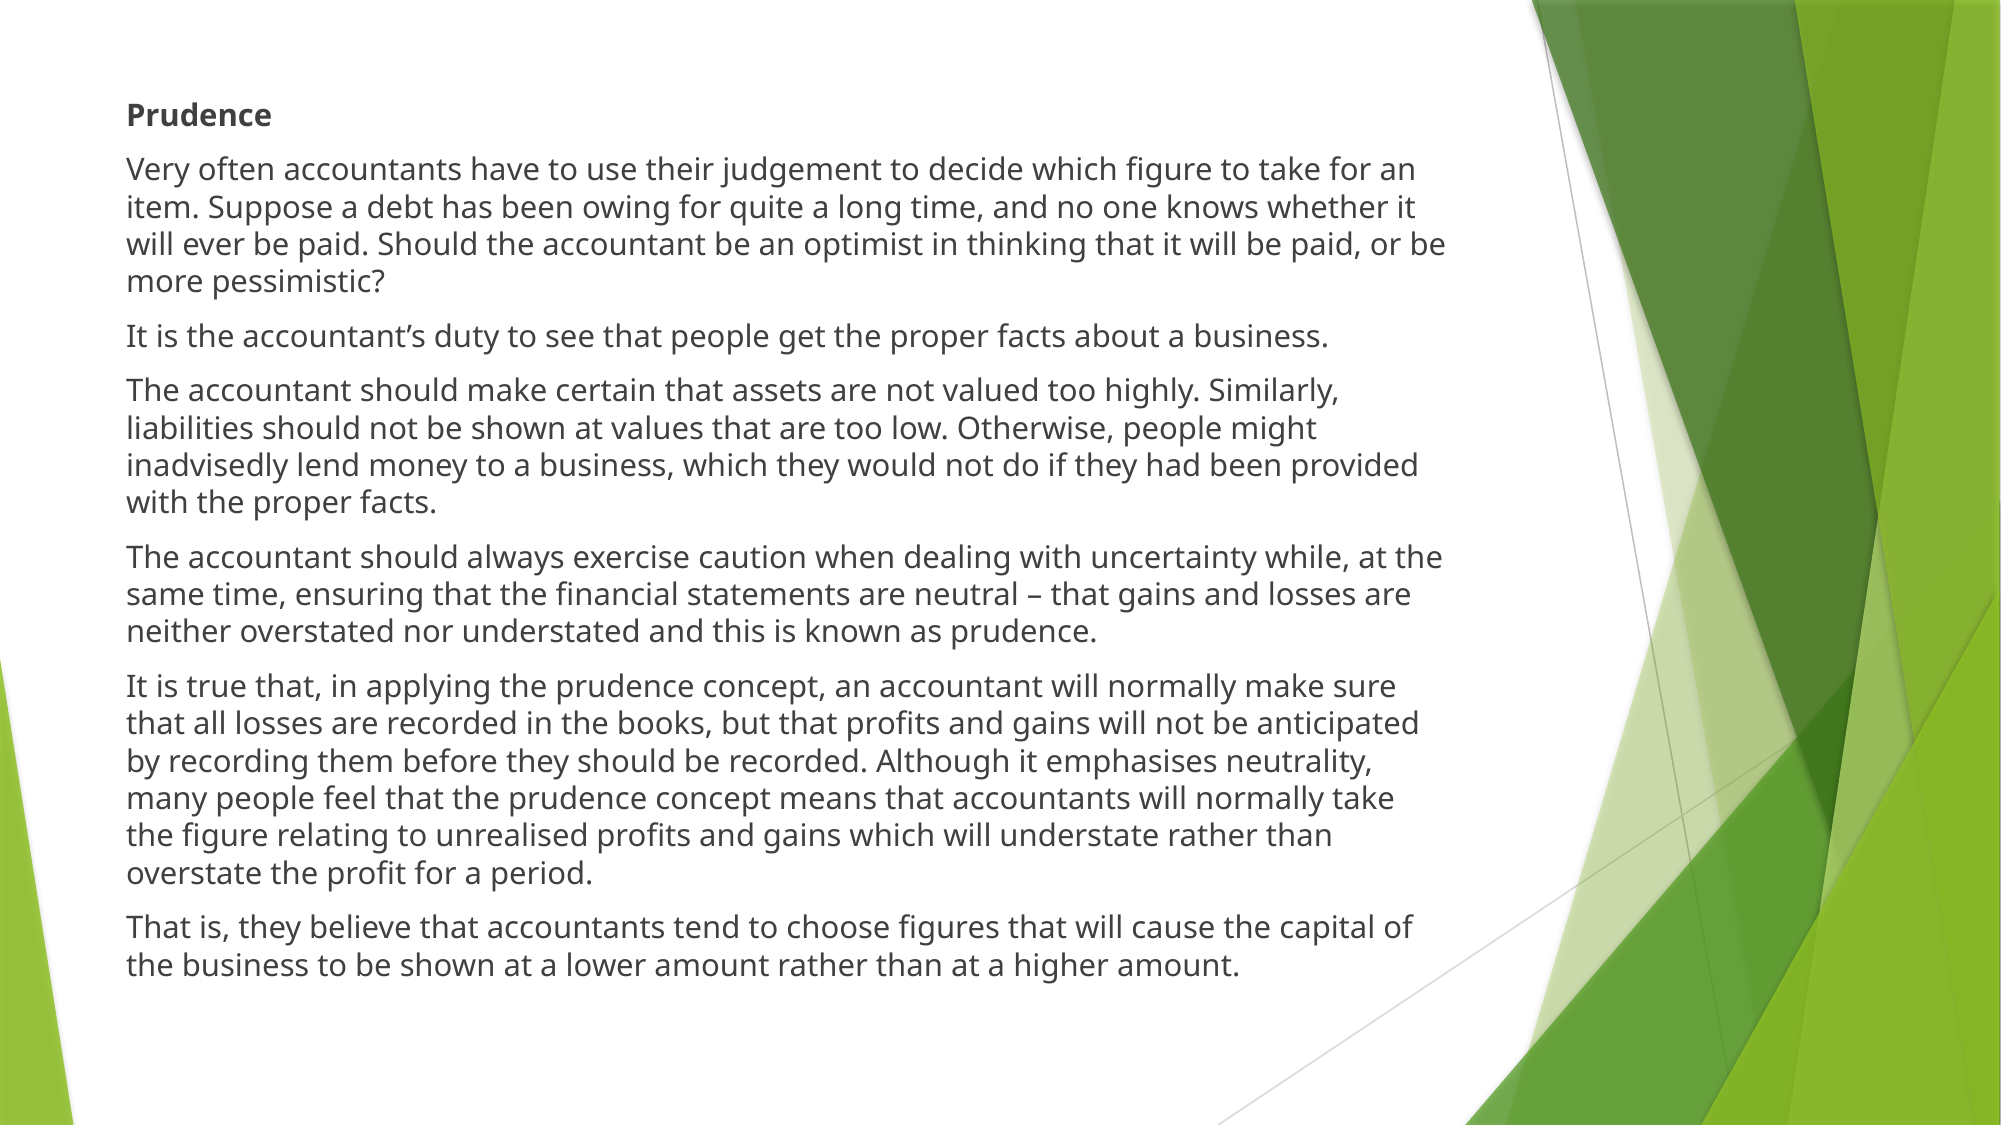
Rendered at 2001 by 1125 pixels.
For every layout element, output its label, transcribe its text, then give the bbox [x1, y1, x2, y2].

list Prudence Very often accountants have to use their judgement to decide which figure to take for an item. Suppose a debt has been owing for quite a long time, and no one knows whether it will ever be paid. Should the accountant be an optimist in thinking that it will be paid, or be more pessimistic? It is the accountant’s duty to see that people get the proper facts about a business. The accountant should make certain that assets are not valued too highly. Similarly, liabilities should not be shown at values that are too low. Otherwise, people might inadvisedly lend money to a business, which they would not do if they had been provided with the proper facts. The accountant should always exercise caution when dealing with uncertainty while, at the same time, ensuring that the financial statements are neutral – that gains and losses are neither overstated nor understated and this is known as prudence. It is true that, in applying the prudence concept, an accountant will normally make sure that all losses are recorded in the books, but that profits and gains will not be anticipated by recording them before they should be recorded. Although it emphasises neutrality, many people feel that the prudence concept means that accountants will normally take the figure relating to unrealised profits and gains which will understate rather than overstate the profit for a period. That is, they believe that accountants tend to choose figures that will cause the capital of the business to be shown at a lower amount rather than at a higher amount. [111, 87, 1466, 992]
